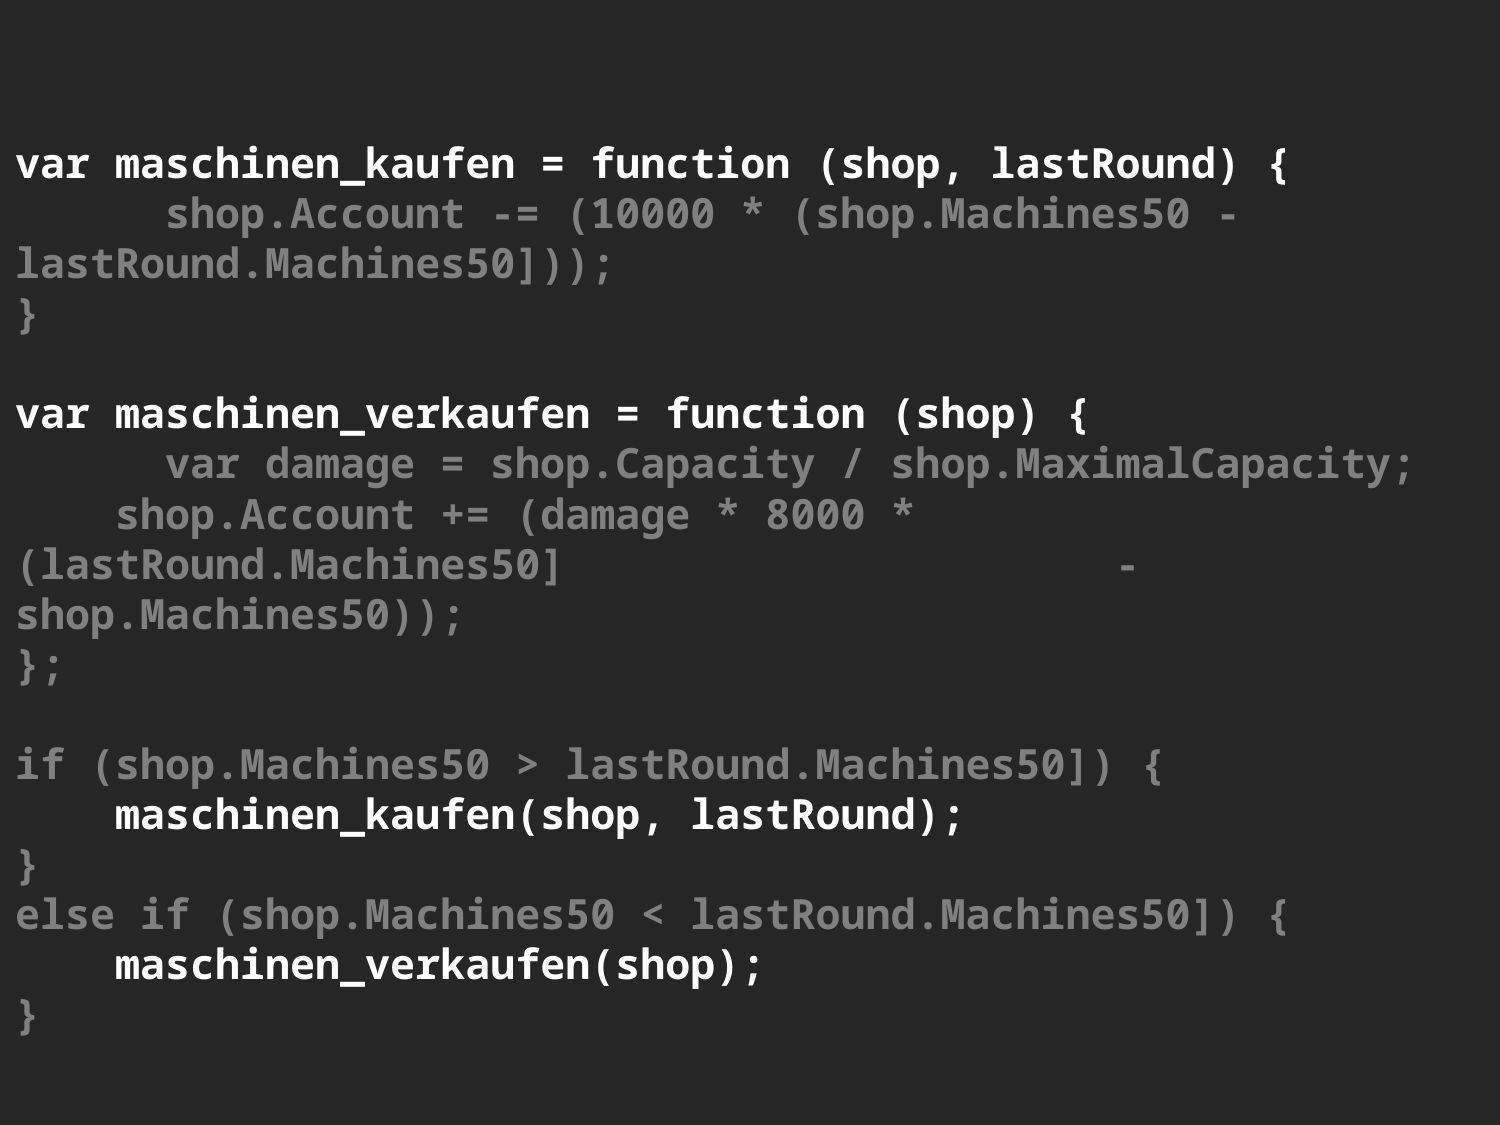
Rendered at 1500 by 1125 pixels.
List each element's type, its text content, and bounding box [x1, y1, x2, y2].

title var maschinen_kaufen = function (shop, lastRound) { shop.Account -= (10000 * (shop.Machines50 - lastRound.Machines50])); } var maschinen_verkaufen = function (shop) { var damage = shop.Capacity / shop.MaximalCapacity; shop.Account += (damage * 8000 * (lastRound.Machines50] - shop.Machines50)); }; if (shop.Machines50 > lastRound.Machines50]) { maschinen_kaufen(shop, lastRound); } else if (shop.Machines50 < lastRound.Machines50]) { maschinen_verkaufen(shop); } [0, 0, 1500, 1125]
